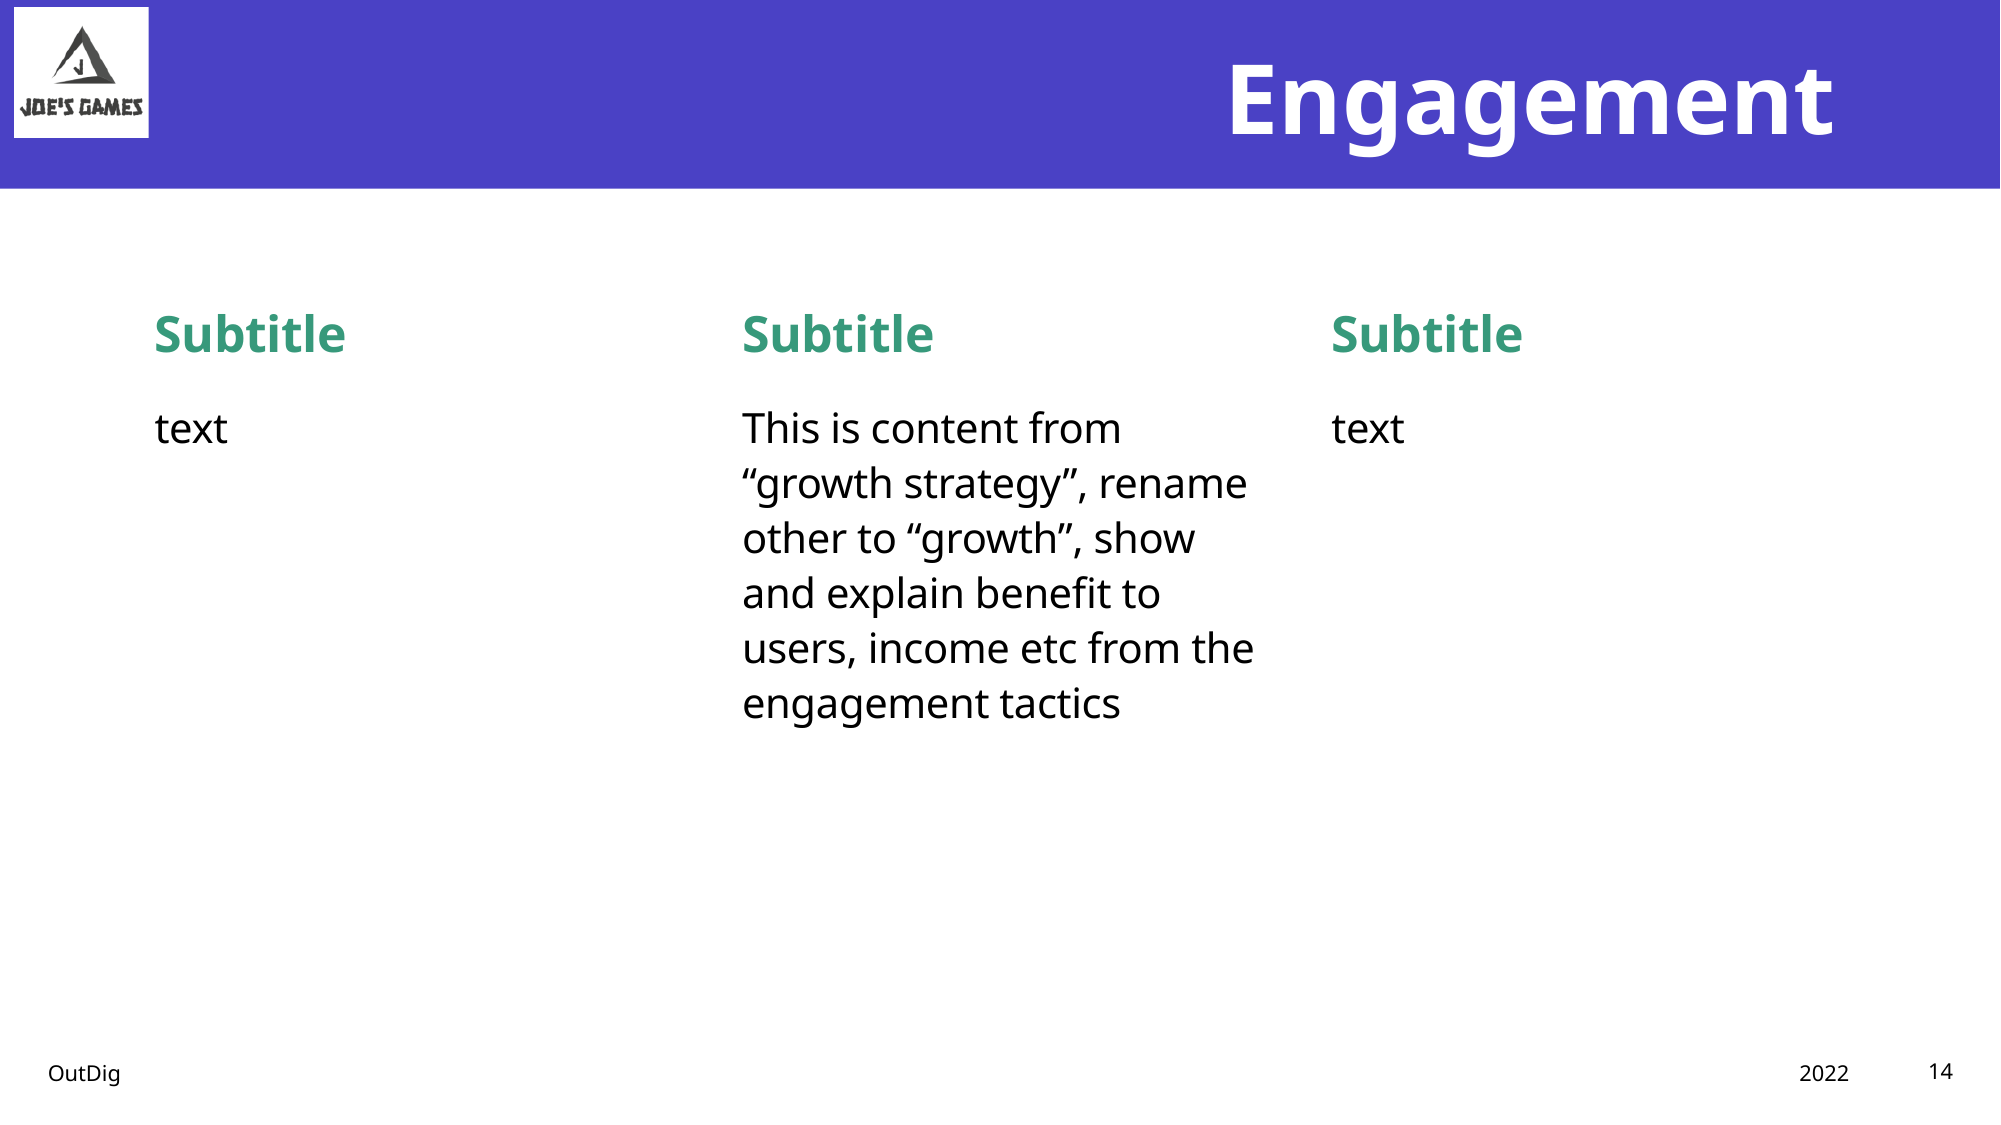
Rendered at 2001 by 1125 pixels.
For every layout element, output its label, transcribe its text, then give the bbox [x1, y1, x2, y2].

slide_number 2022 [1150, 1042, 1864, 1103]
list Subtitle [1316, 289, 1863, 388]
list Subtitle [139, 289, 686, 388]
picture [14, 7, 149, 138]
list This is content from “growth strategy”, rename other to “growth”, show and explain benefit to users, income etc from the engagement tactics [727, 389, 1273, 962]
list text [1316, 389, 1863, 962]
title Engagement [308, 30, 1852, 162]
list text [139, 389, 686, 962]
list Subtitle [727, 289, 1273, 388]
footer OutDig [33, 1042, 827, 1103]
slide_number 14 [1864, 1042, 1968, 1103]
